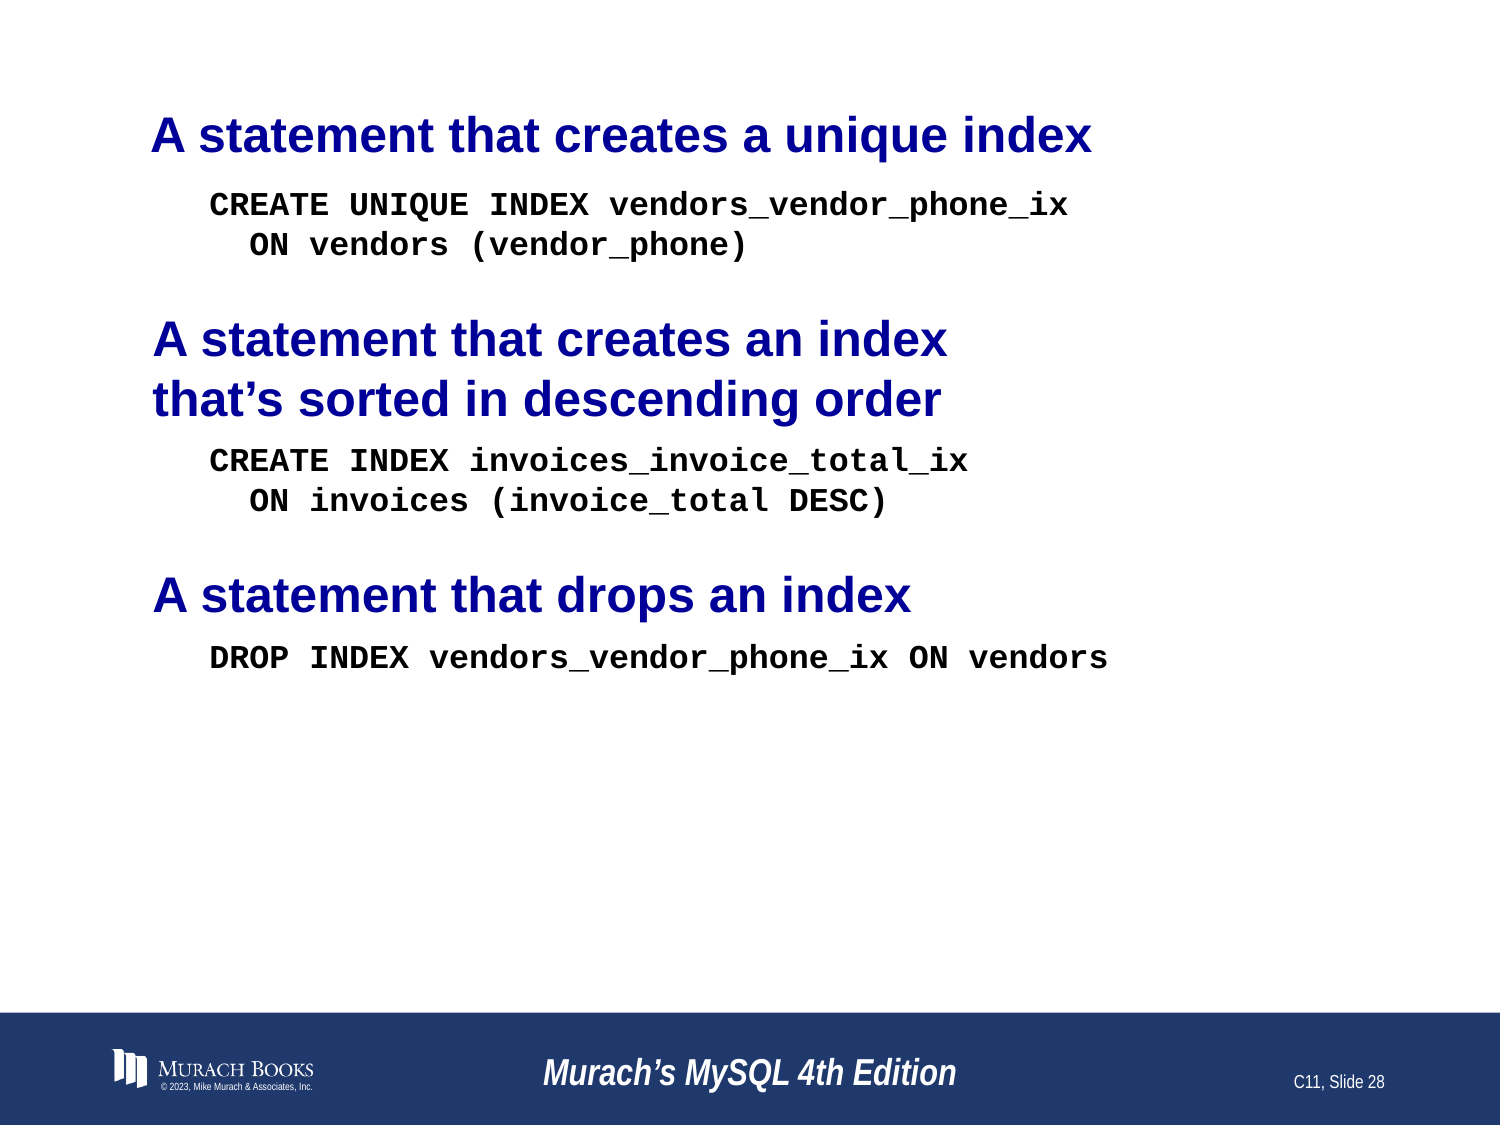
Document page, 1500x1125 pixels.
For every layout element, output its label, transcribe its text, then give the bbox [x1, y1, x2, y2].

slide_number Murach’s MySQL 4th Edition [450, 1025, 1050, 1100]
slide_number C11, Slide 28 [1087, 1025, 1400, 1100]
title A statement that creates a unique index [150, 102, 1350, 164]
list CREATE UNIQUE INDEX vendors_vendor_phone_ix ON vendors (vendor_phone) A statement that creates an index that’s sorted in descending order CREATE INDEX invoices_invoice_total_ix ON invoices (invoice_total DESC) A statement that drops an index DROP INDEX vendors_vendor_phone_ix ON vendors [137, 174, 1350, 975]
footer © 2023, Mike Murach & Associates, Inc. [12, 1025, 450, 1100]
